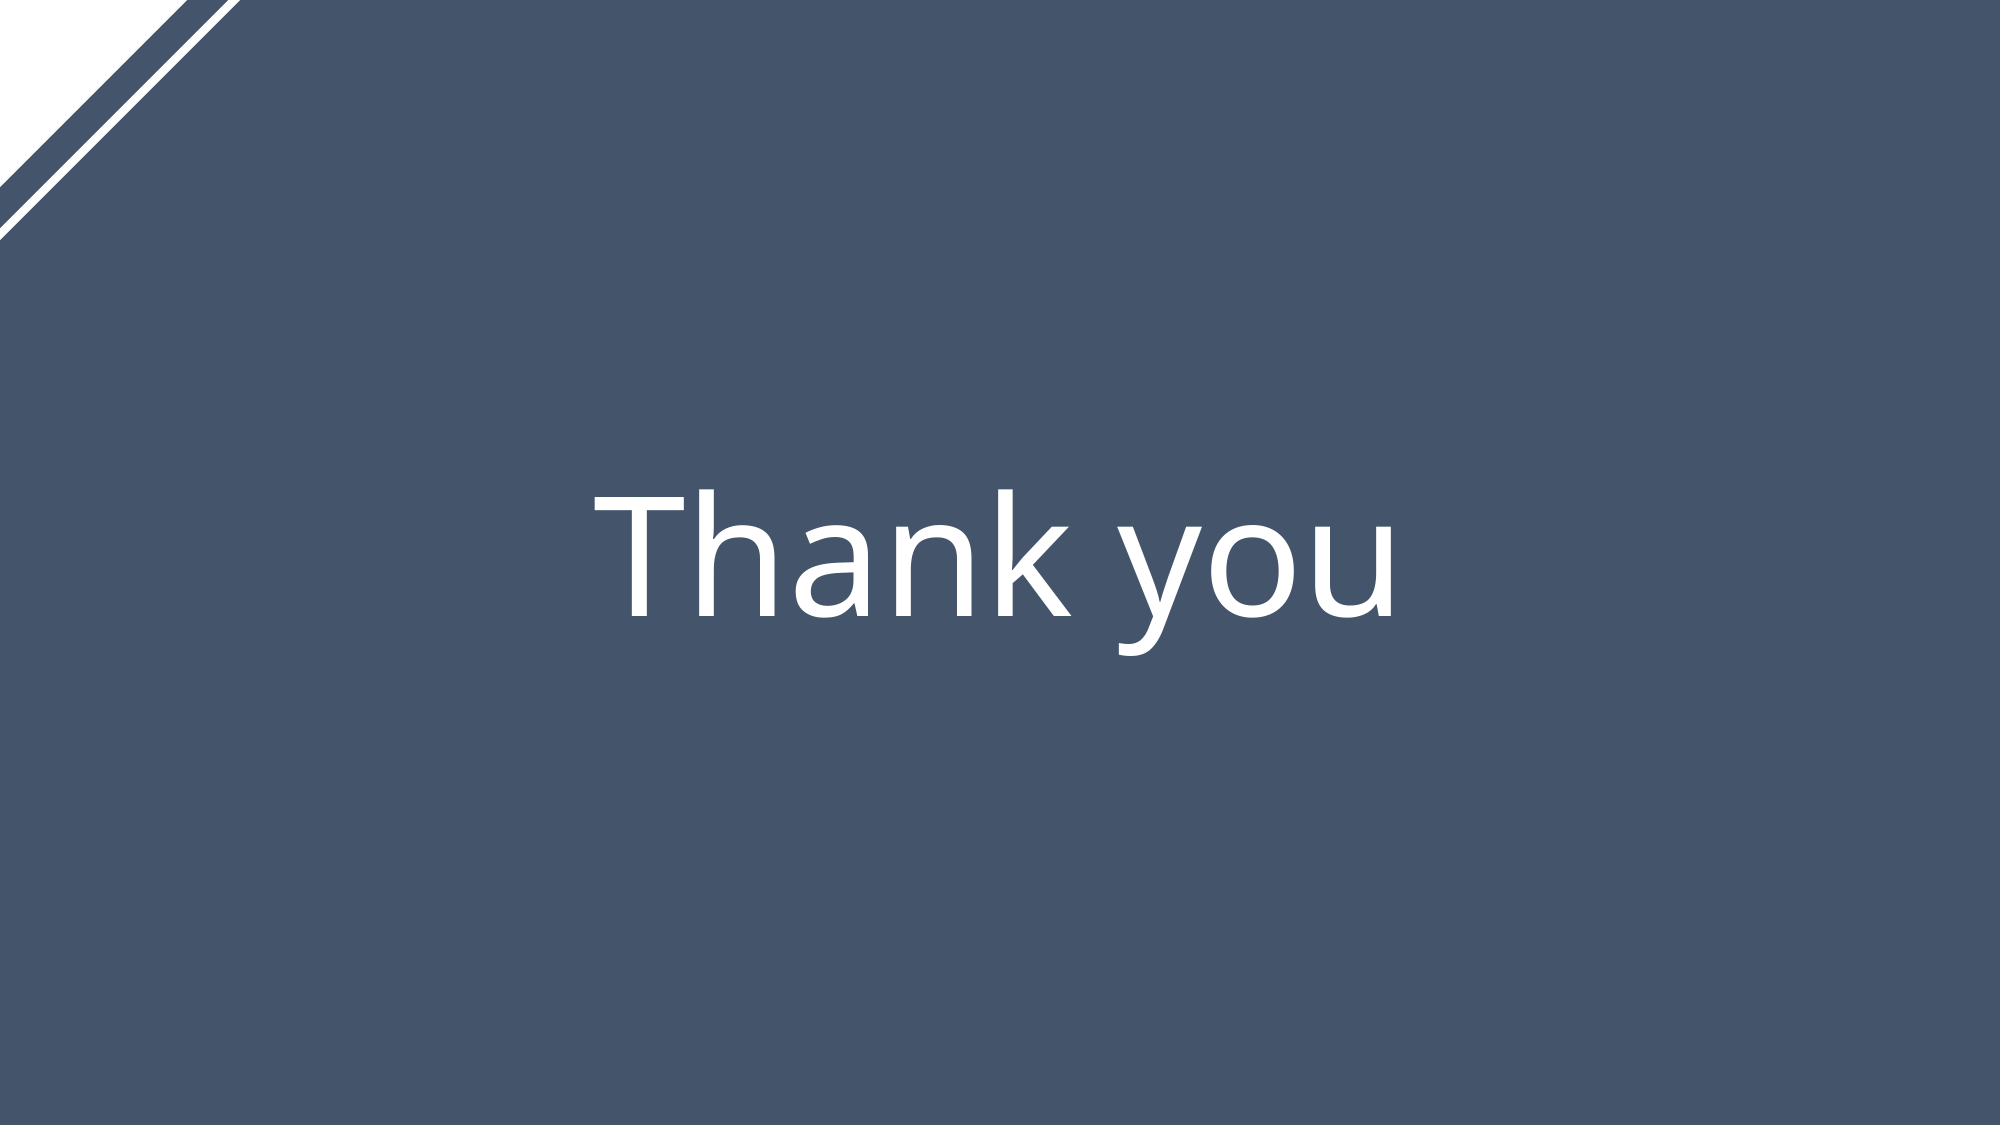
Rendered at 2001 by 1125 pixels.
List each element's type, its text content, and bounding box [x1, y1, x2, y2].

title Thank you [249, 366, 1750, 759]
